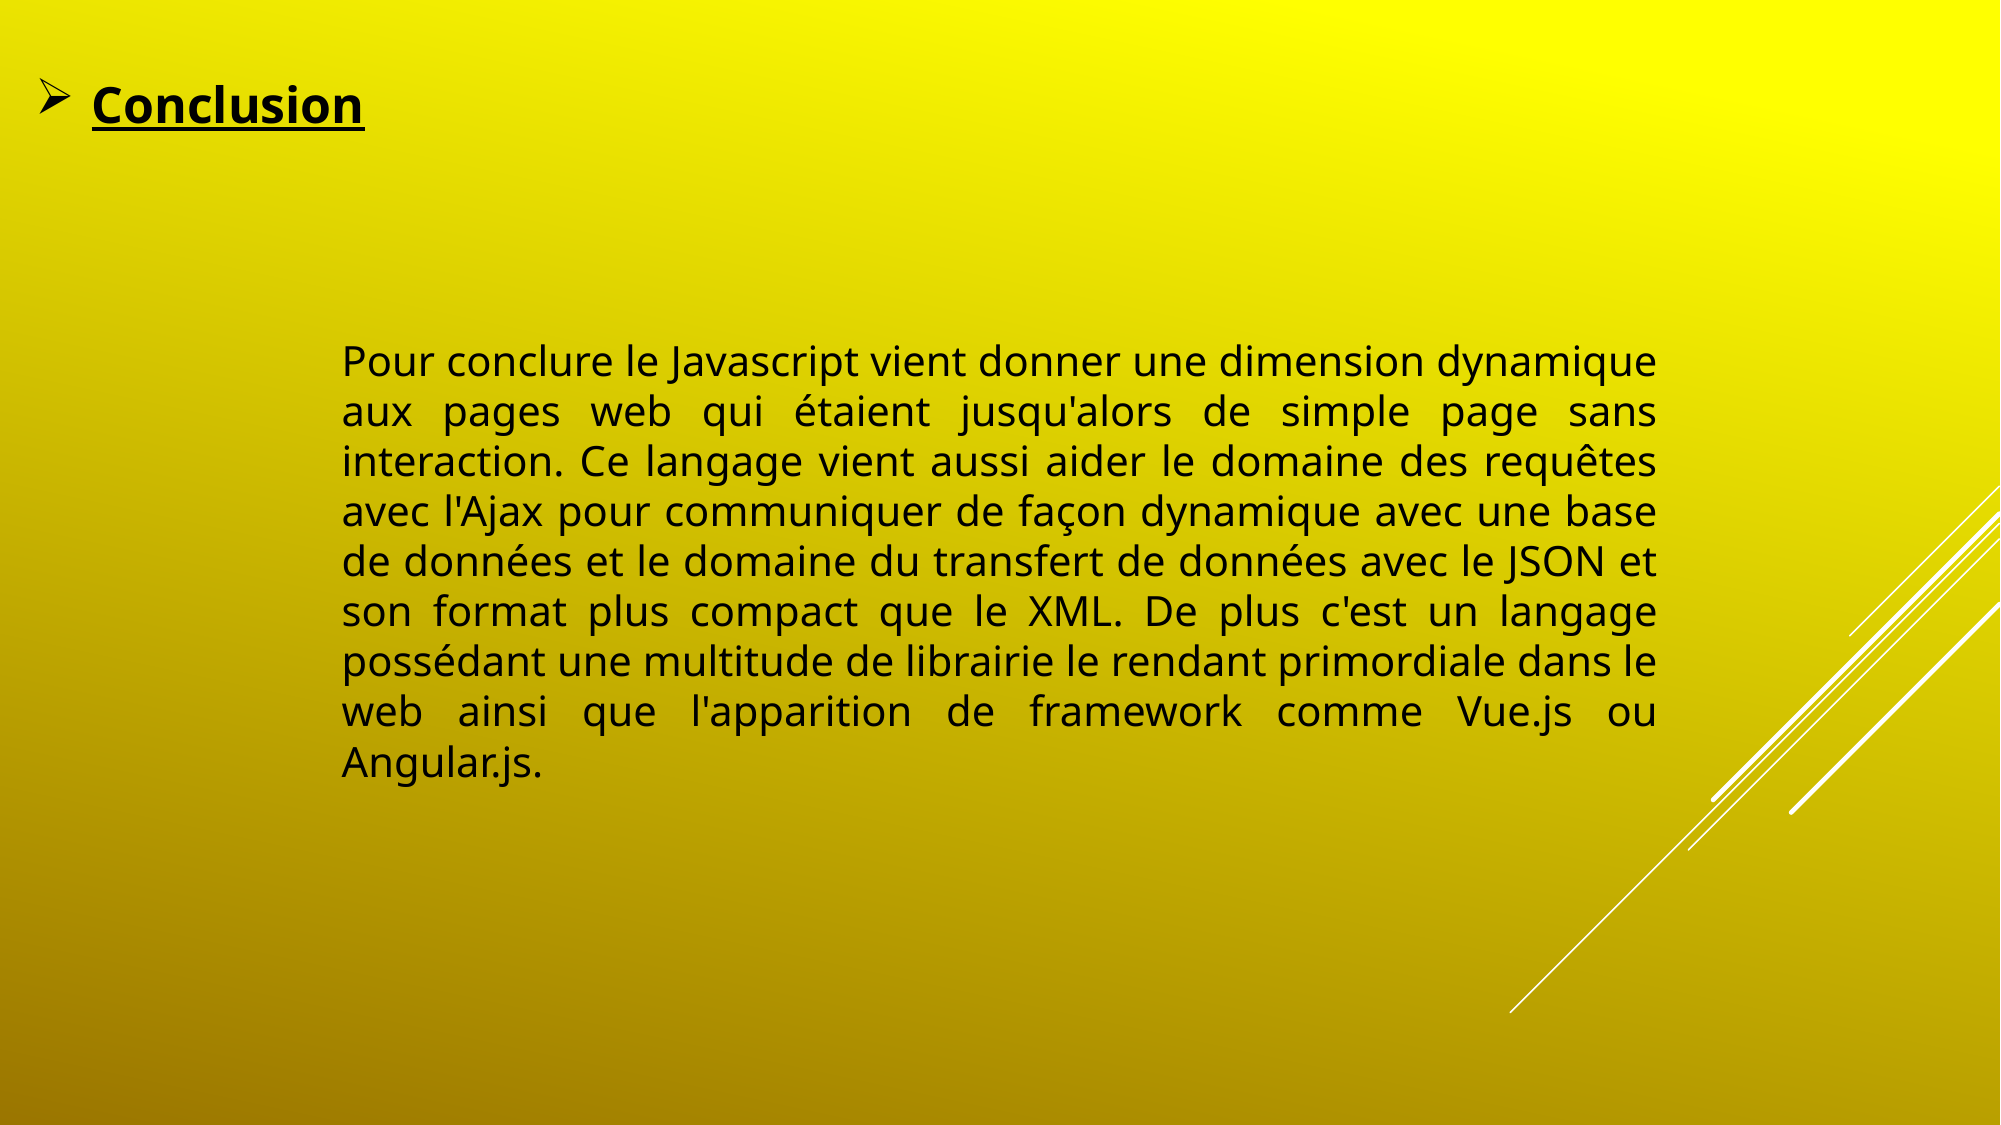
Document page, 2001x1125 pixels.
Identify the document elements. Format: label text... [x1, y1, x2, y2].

text_box Pour conclure le Javascript vient donner une dimension dynamique aux pages web qui étaient jusqu'alors de simple page sans interaction. Ce langage vient aussi aider le domaine des requêtes avec l'Ajax pour communiquer de façon dynamique avec une base de données et le domaine du transfert de données avec le JSON et son format plus compact que le XML. De plus c'est un langage possédant une multitude de librairie le rendant primordiale dans le web ainsi que l'apparition de framework comme Vue.js ou Angular.js. [326, 327, 1673, 793]
text_box Conclusion [20, 65, 825, 141]
